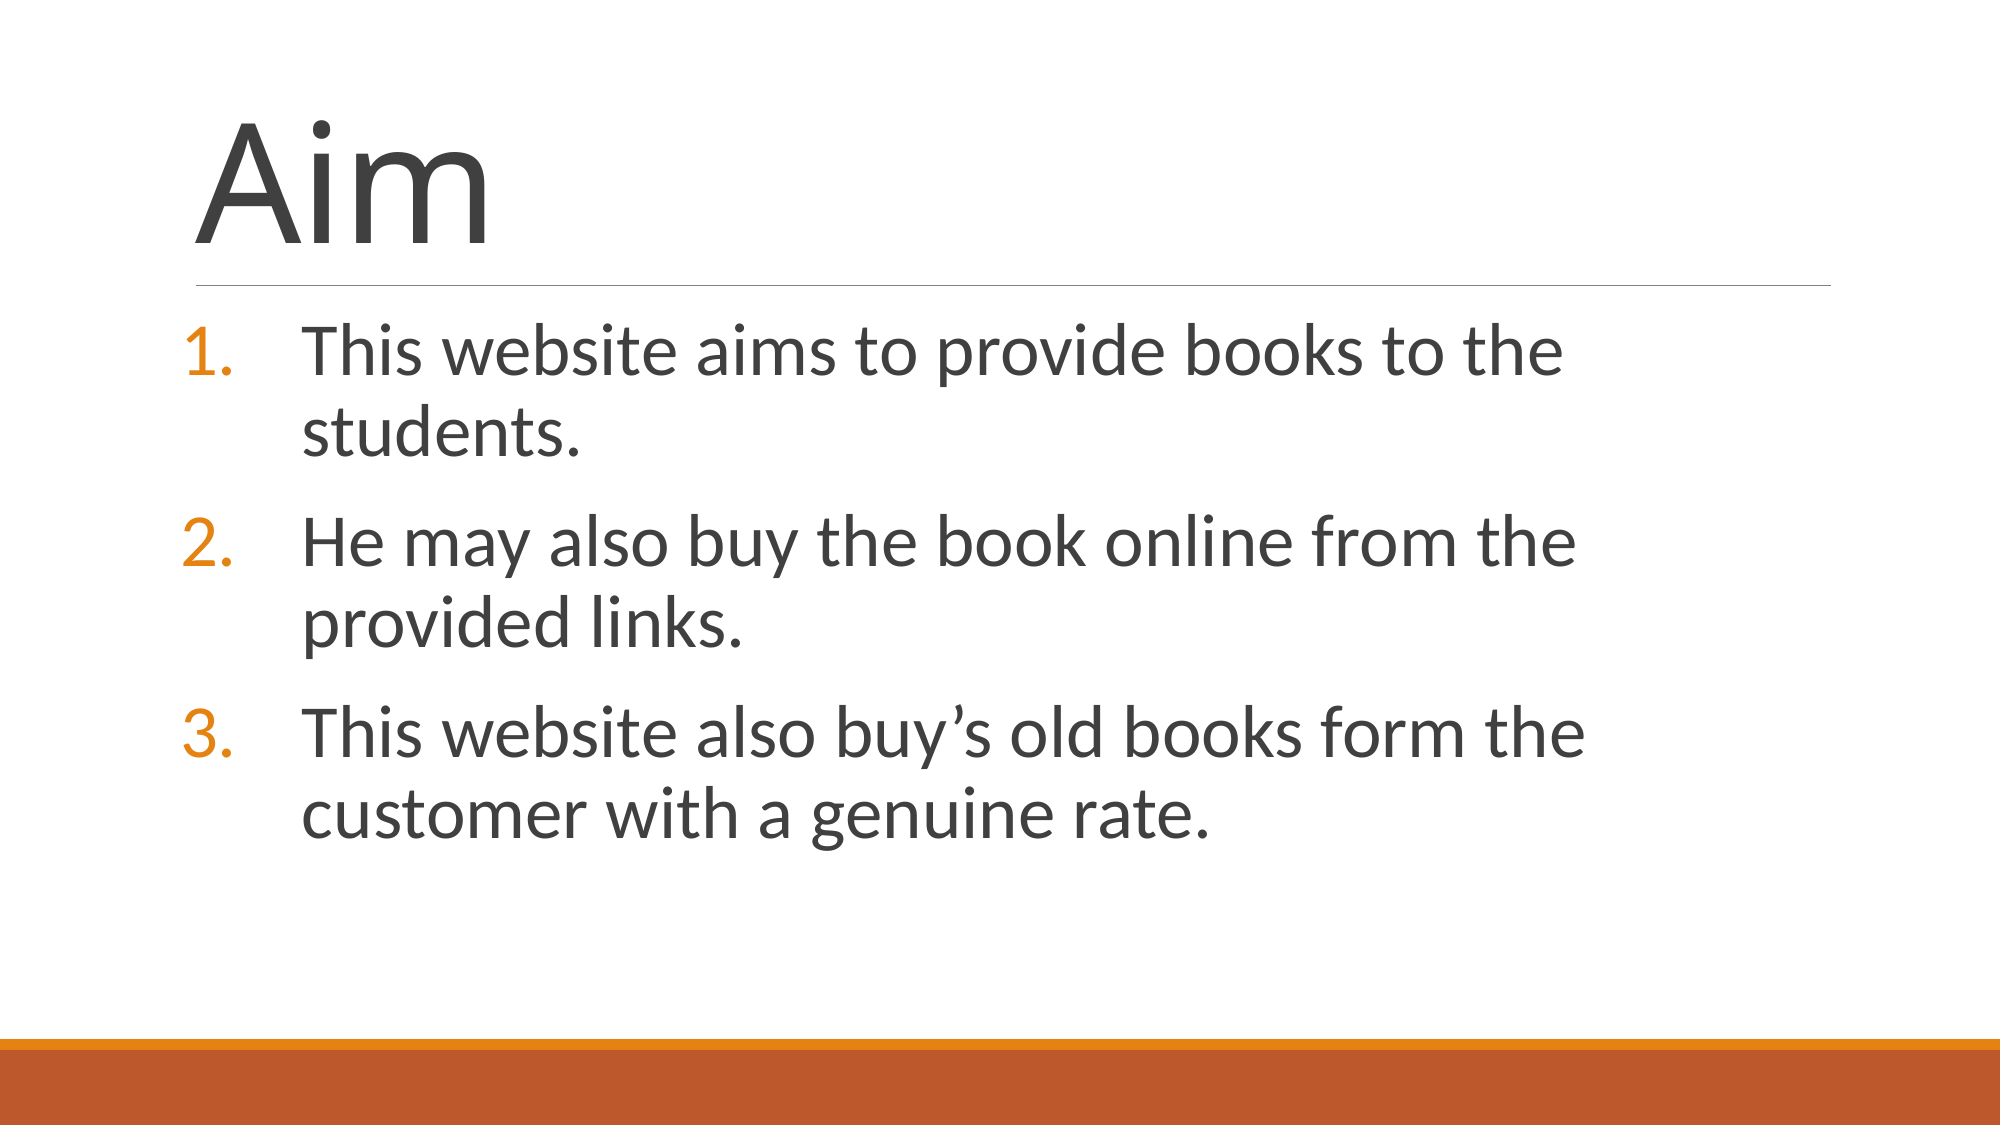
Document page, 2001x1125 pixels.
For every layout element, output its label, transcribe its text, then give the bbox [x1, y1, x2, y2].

title Aim [180, 47, 1830, 285]
list This website aims to provide books to the students. He may also buy the book online from the provided links. This website also buy’s old books form the customer with a genuine rate. [180, 302, 1830, 963]
